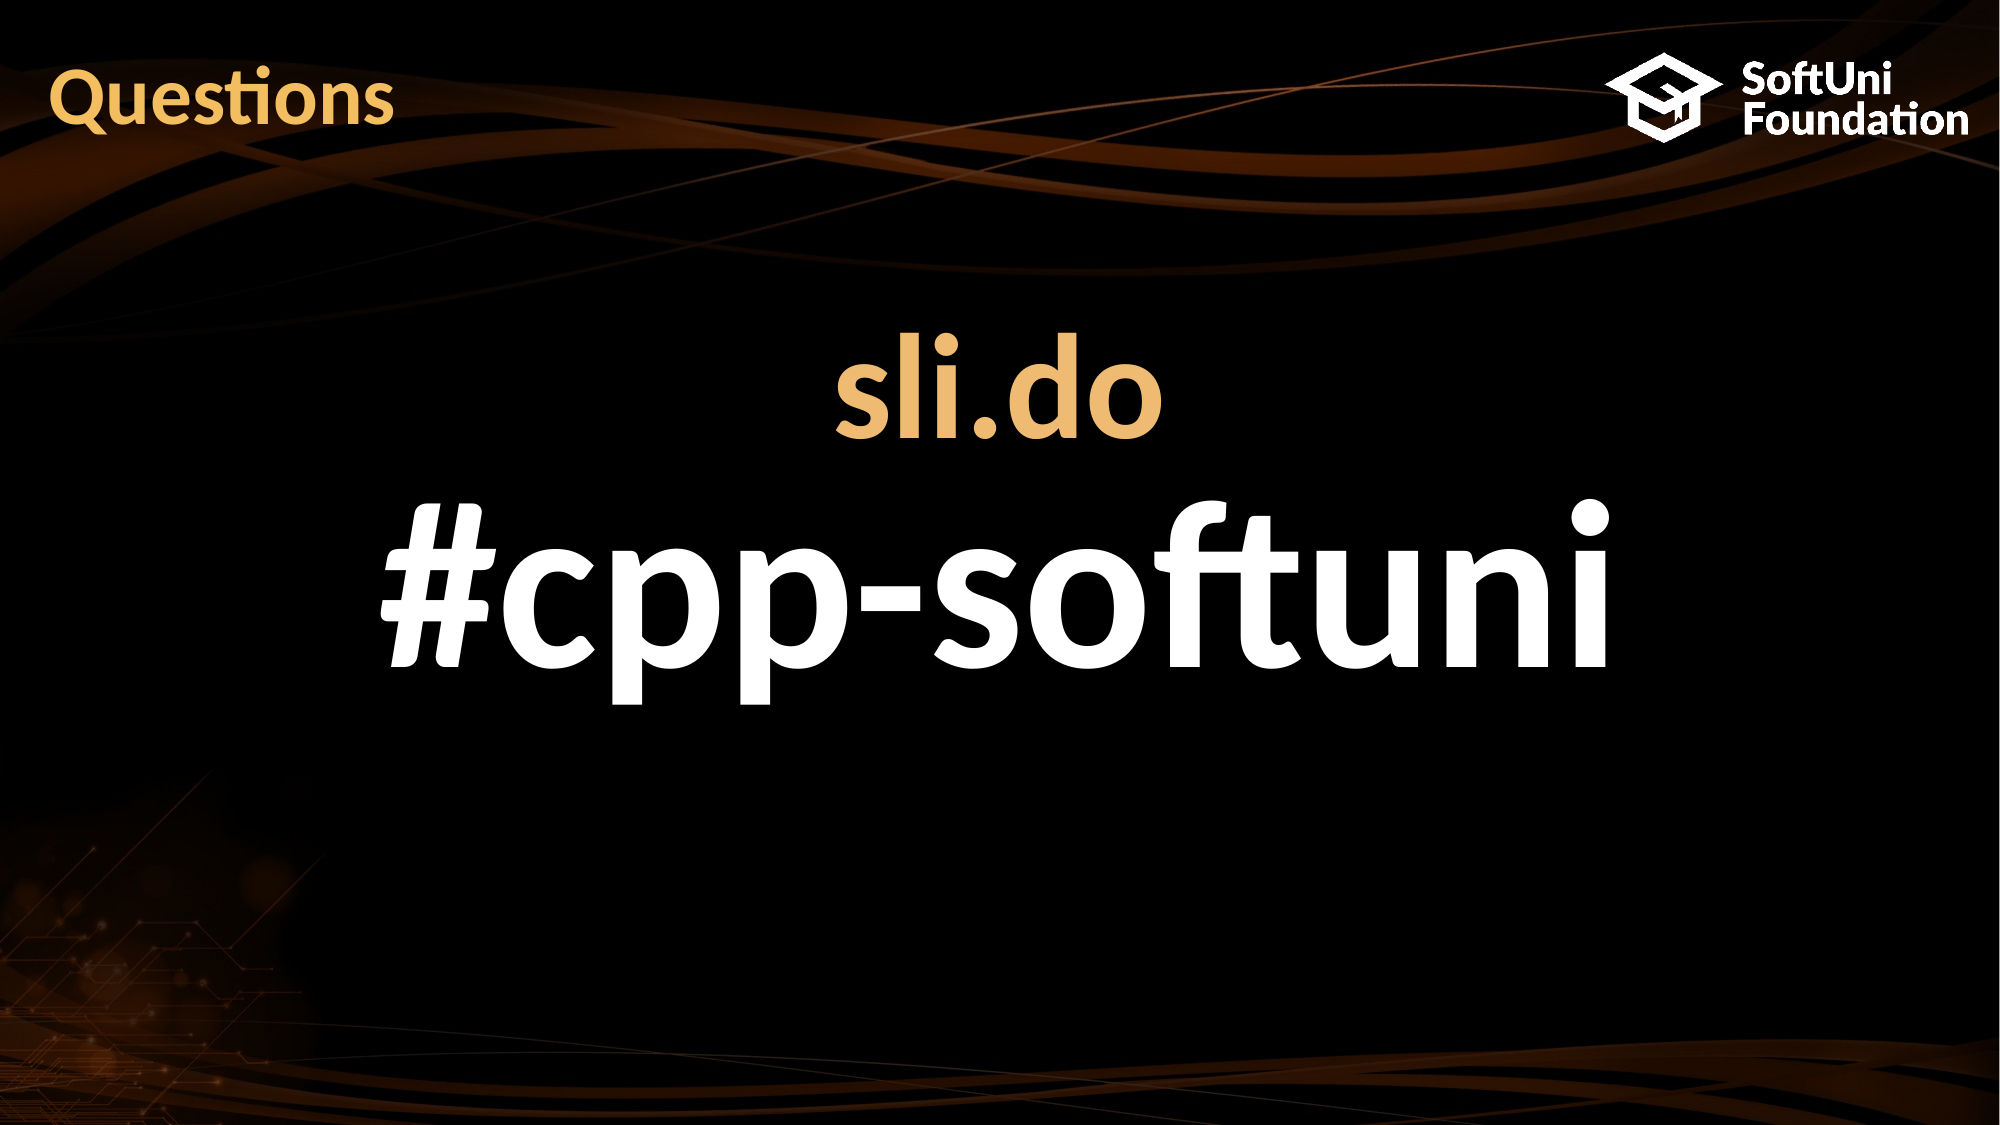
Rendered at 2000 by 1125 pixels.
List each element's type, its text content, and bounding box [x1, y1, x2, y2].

picture [0, 0, 2000, 1125]
text_box sli.do #cpp-softuni [31, 312, 1968, 849]
text_box Questions [30, 6, 1602, 189]
